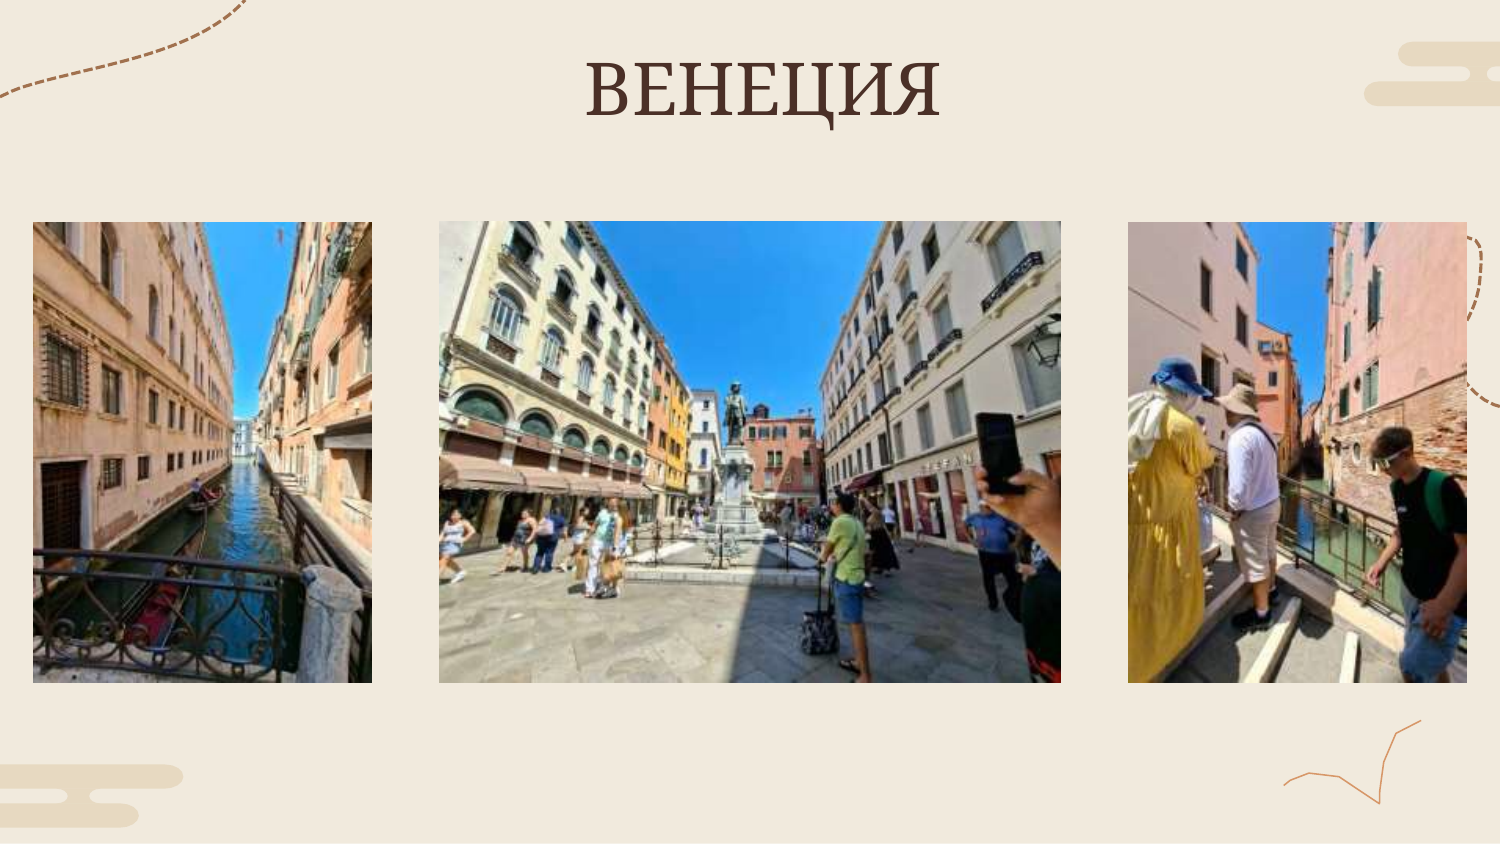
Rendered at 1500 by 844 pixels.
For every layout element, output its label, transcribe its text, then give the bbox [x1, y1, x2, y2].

picture [32, 222, 372, 683]
title ВЕНЕЦИЯ [145, 40, 1355, 184]
picture [1127, 222, 1468, 683]
picture [439, 221, 1061, 683]
